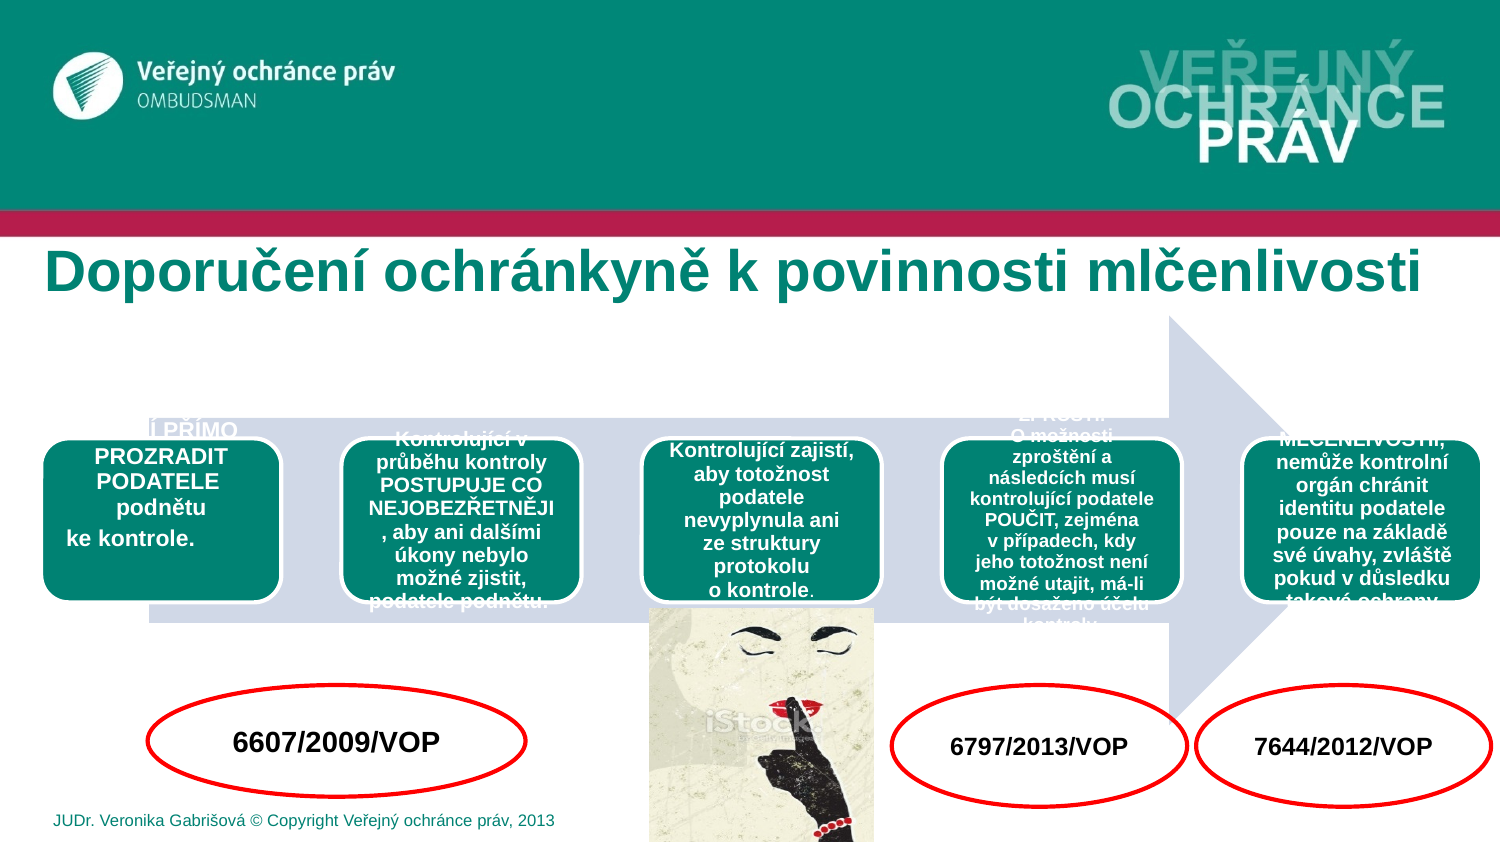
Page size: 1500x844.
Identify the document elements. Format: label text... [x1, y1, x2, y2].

text_box 7644/2012/VOP [1194, 729, 1494, 809]
picture [406, 608, 955, 842]
picture [1124, 726, 1259, 799]
footer JUDr. Veronika Gabrišová © Copyright Veřejný ochránce práv, 2013 [53, 796, 644, 842]
title Doporučení ochránkyně k povinnosti mlčenlivosti [29, 221, 1451, 316]
text_box 6607/2009/VOP [145, 735, 528, 799]
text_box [40, 315, 1483, 726]
picture [0, 0, 1500, 799]
text_box 6797/2013/VOP [889, 735, 1190, 809]
